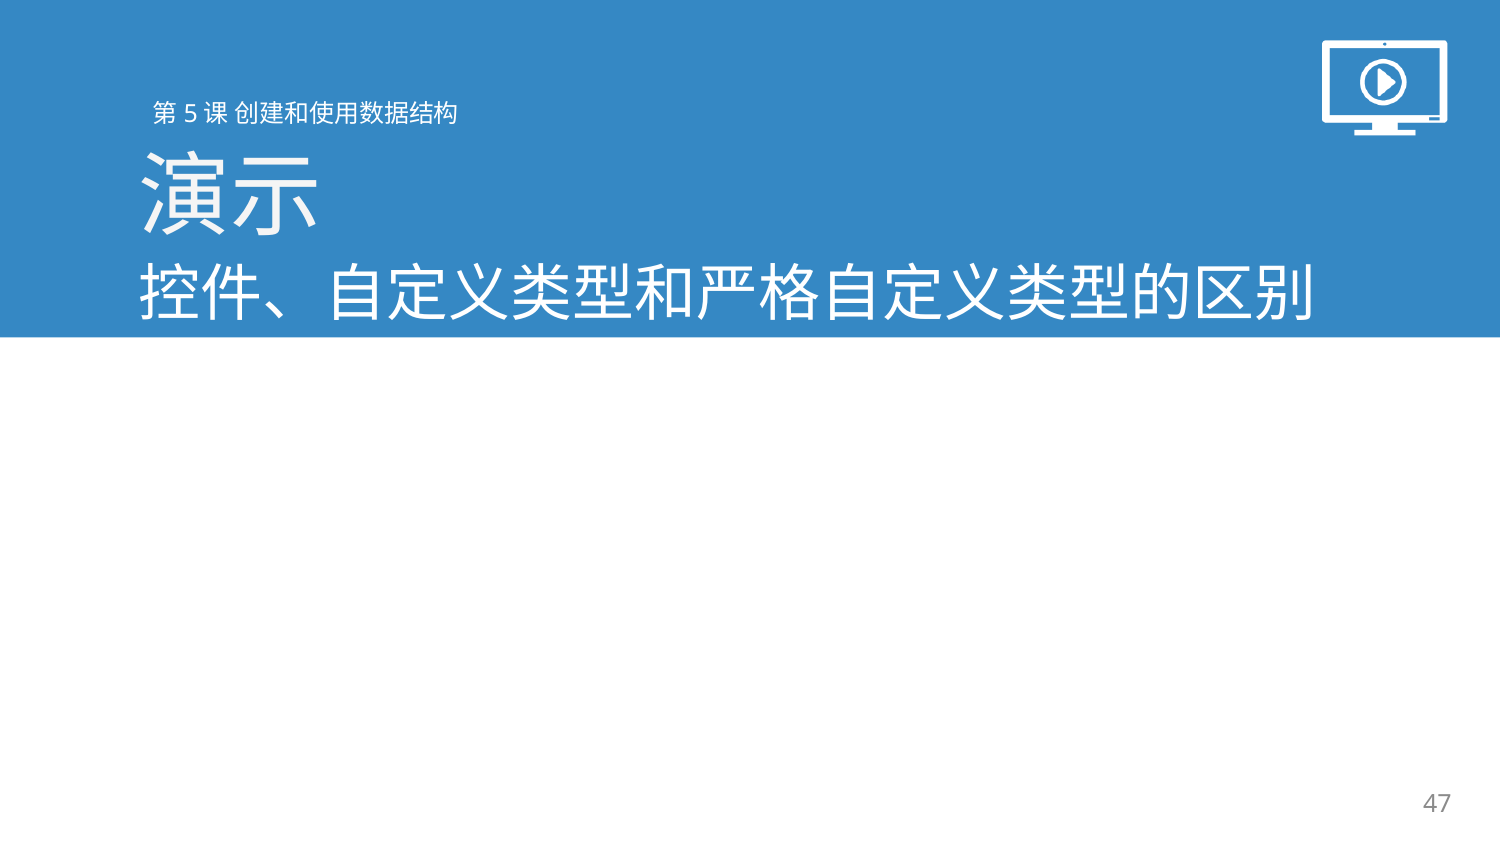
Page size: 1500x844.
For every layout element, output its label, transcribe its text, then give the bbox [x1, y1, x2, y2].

slide_number 47 [1400, 782, 1475, 828]
list 控件、自定义类型和严格自定义类型的区别 [123, 260, 1474, 336]
picture [1310, 28, 1453, 145]
